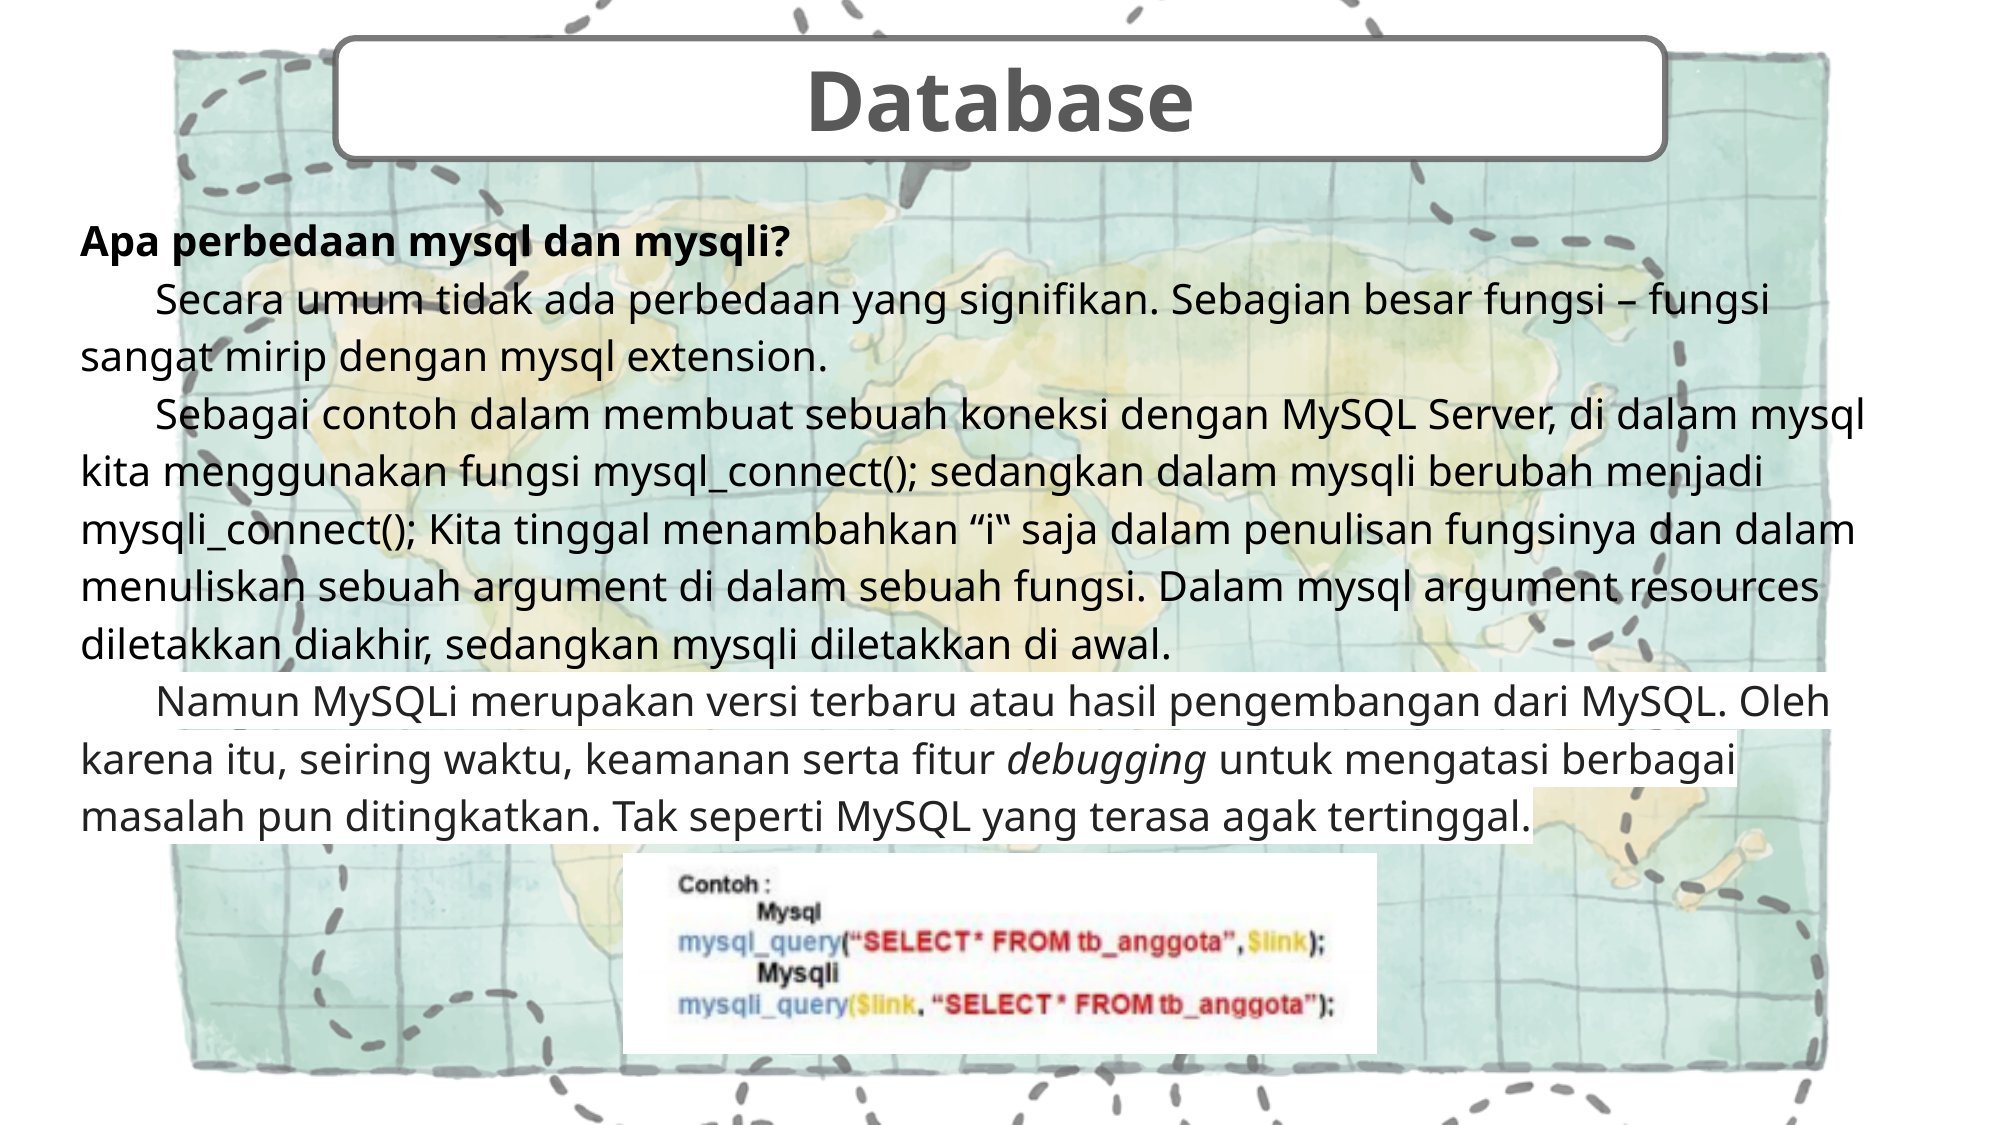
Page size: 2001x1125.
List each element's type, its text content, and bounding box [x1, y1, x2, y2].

picture [623, 852, 1377, 1054]
text_box Apa perbedaan mysql dan mysqli? Secara umum tidak ada perbedaan yang signifikan. Sebagian besar fungsi – fungsi sangat mirip dengan mysql extension. Sebagai contoh dalam membuat sebuah koneksi dengan MySQL Server, di dalam mysql kita menggunakan fungsi mysql_connect(); sedangkan dalam mysqli berubah menjadi mysqli_connect(); Kita tinggal menambahkan “i‟ saja dalam penulisan fungsinya dan dalam menuliskan sebuah argument di dalam sebuah fungsi. Dalam mysql argument resources diletakkan diakhir, sedangkan mysqli diletakkan di awal. Namun MySQLi merupakan versi terbaru atau hasil pengembangan dari MySQL. Oleh karena itu, seiring waktu, keamanan serta fitur debugging untuk mengatasi berbagai masalah pun ditingkatkan. Tak seperti MySQL yang terasa agak tertinggal. [65, 200, 1912, 854]
text_box Database [335, 38, 1666, 160]
